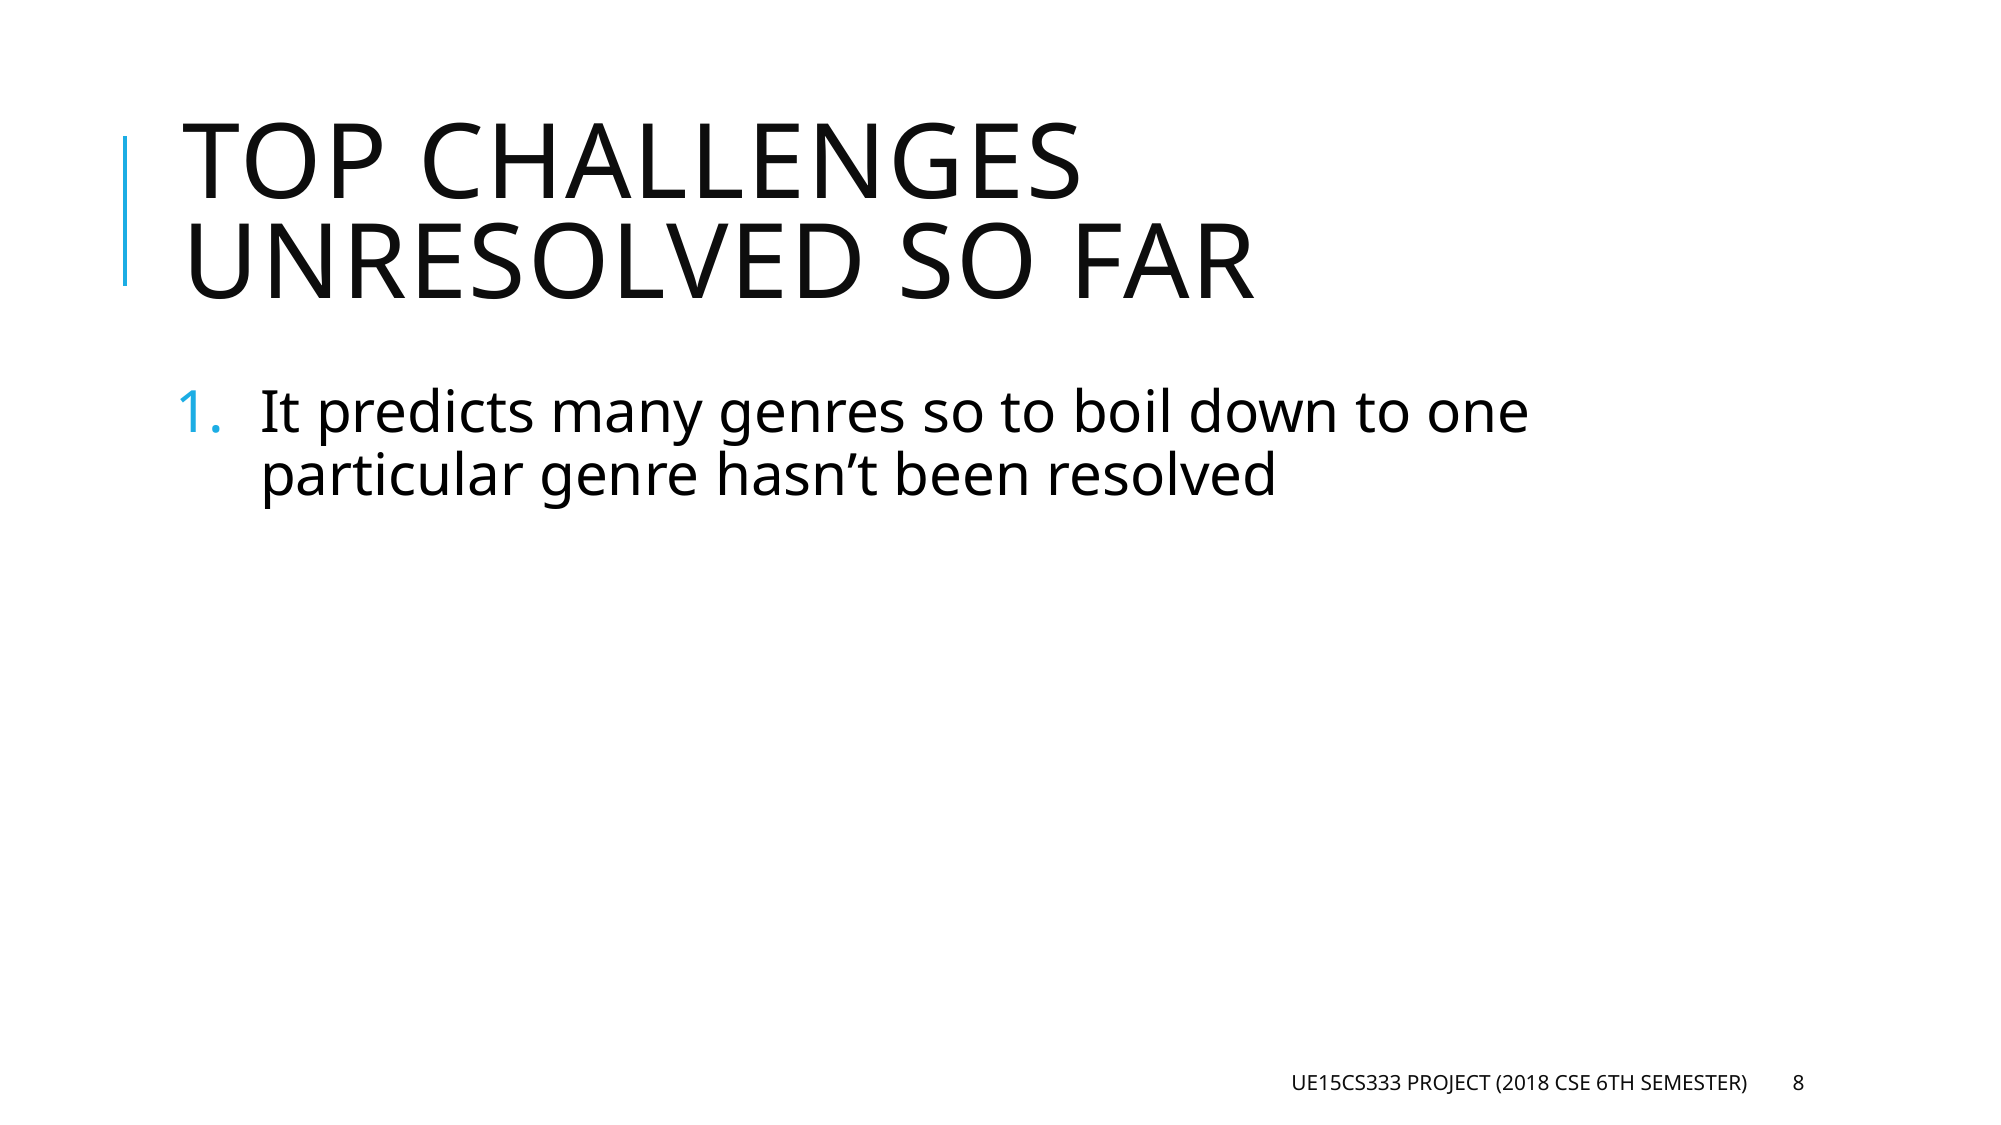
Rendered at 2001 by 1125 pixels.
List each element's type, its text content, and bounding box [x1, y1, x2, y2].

title Top Challenges unresolved so far [168, 96, 1763, 342]
footer UE15CS333 project (2018 CSE 6th Semester) [794, 1061, 1763, 1107]
slide_number 8 [1777, 1061, 1938, 1107]
list It predicts many genres so to boil down to one particular genre hasn’t been resolved [168, 375, 1763, 1035]
